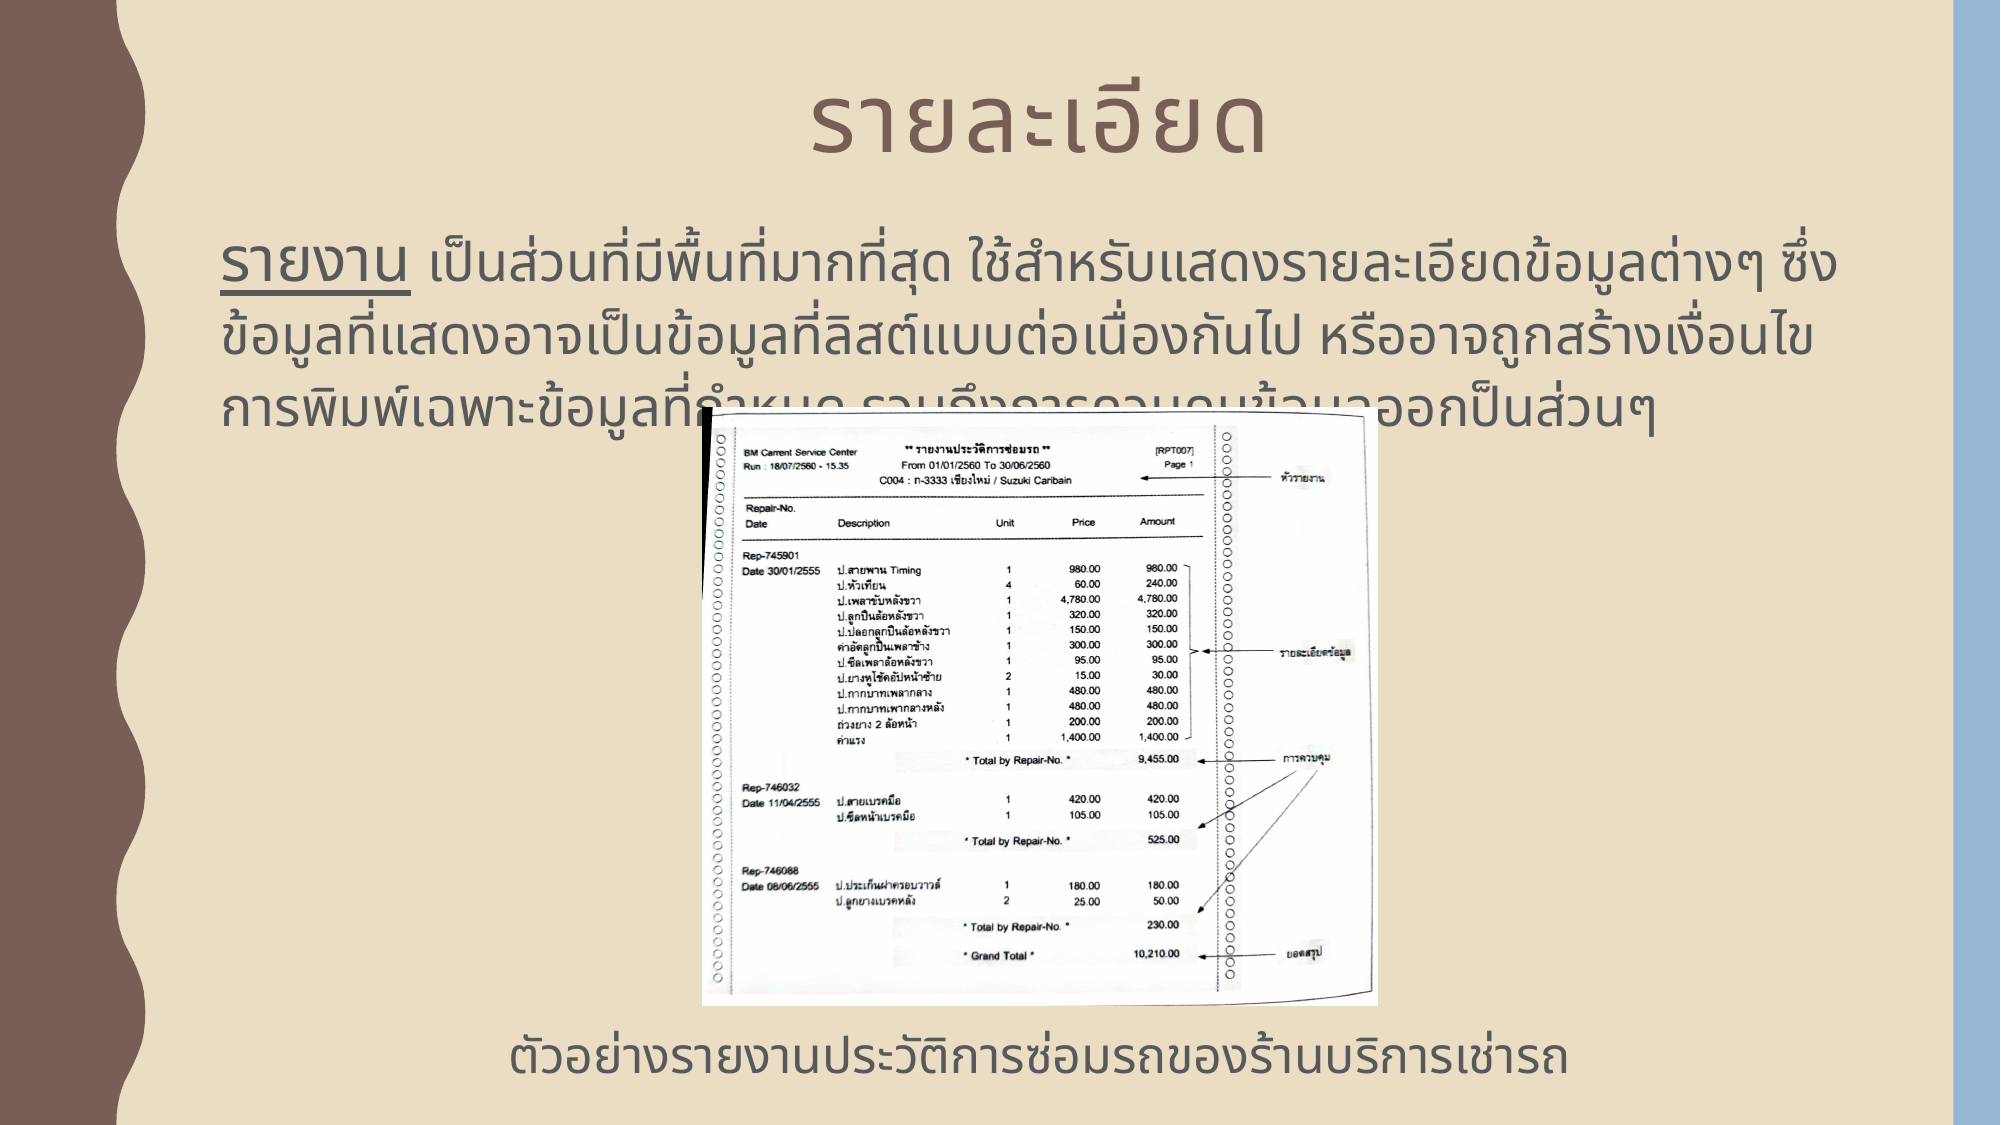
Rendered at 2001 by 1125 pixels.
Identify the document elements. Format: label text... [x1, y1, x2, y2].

picture [702, 407, 1378, 1006]
list รายงาน เป็นส่วนที่มีพื้นที่มากที่สุด ใช้สำหรับแสดงรายละเอียดข้อมูลต่างๆ ซึ่งข้อมูลที่แสดงอาจเป็นข้อมูลที่ลิสต์แบบต่อเนื่องกันไป หรืออาจถูกสร้างเงื่อนไขการพิมพ์เฉพาะข้อมูลที่กำหนด รวมถึงการควบคุมข้อมูลออกป็นส่วนๆ ตัวอย่างรายงานประวัติการซ่อมรถของร้านบริการเช่ารถ [205, 204, 1875, 1125]
title รายละเอียด [205, 62, 1875, 204]
